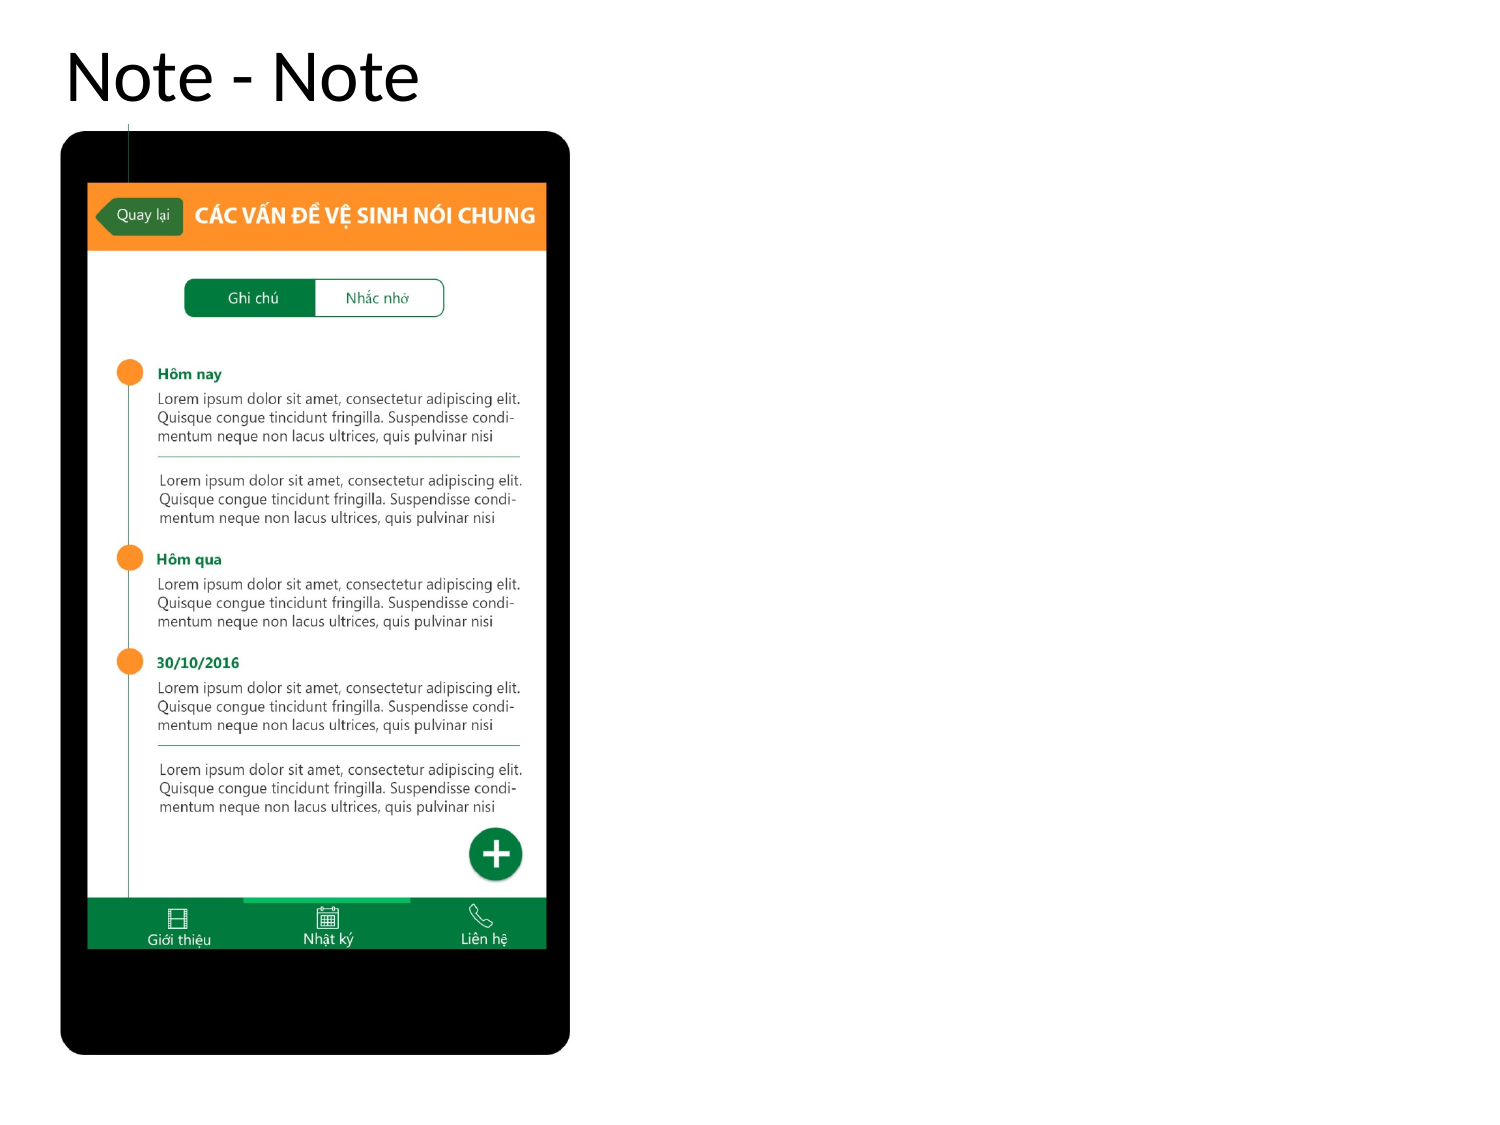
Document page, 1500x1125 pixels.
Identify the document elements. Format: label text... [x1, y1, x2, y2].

title Note - Note [50, 12, 1438, 130]
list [49, 124, 578, 1063]
